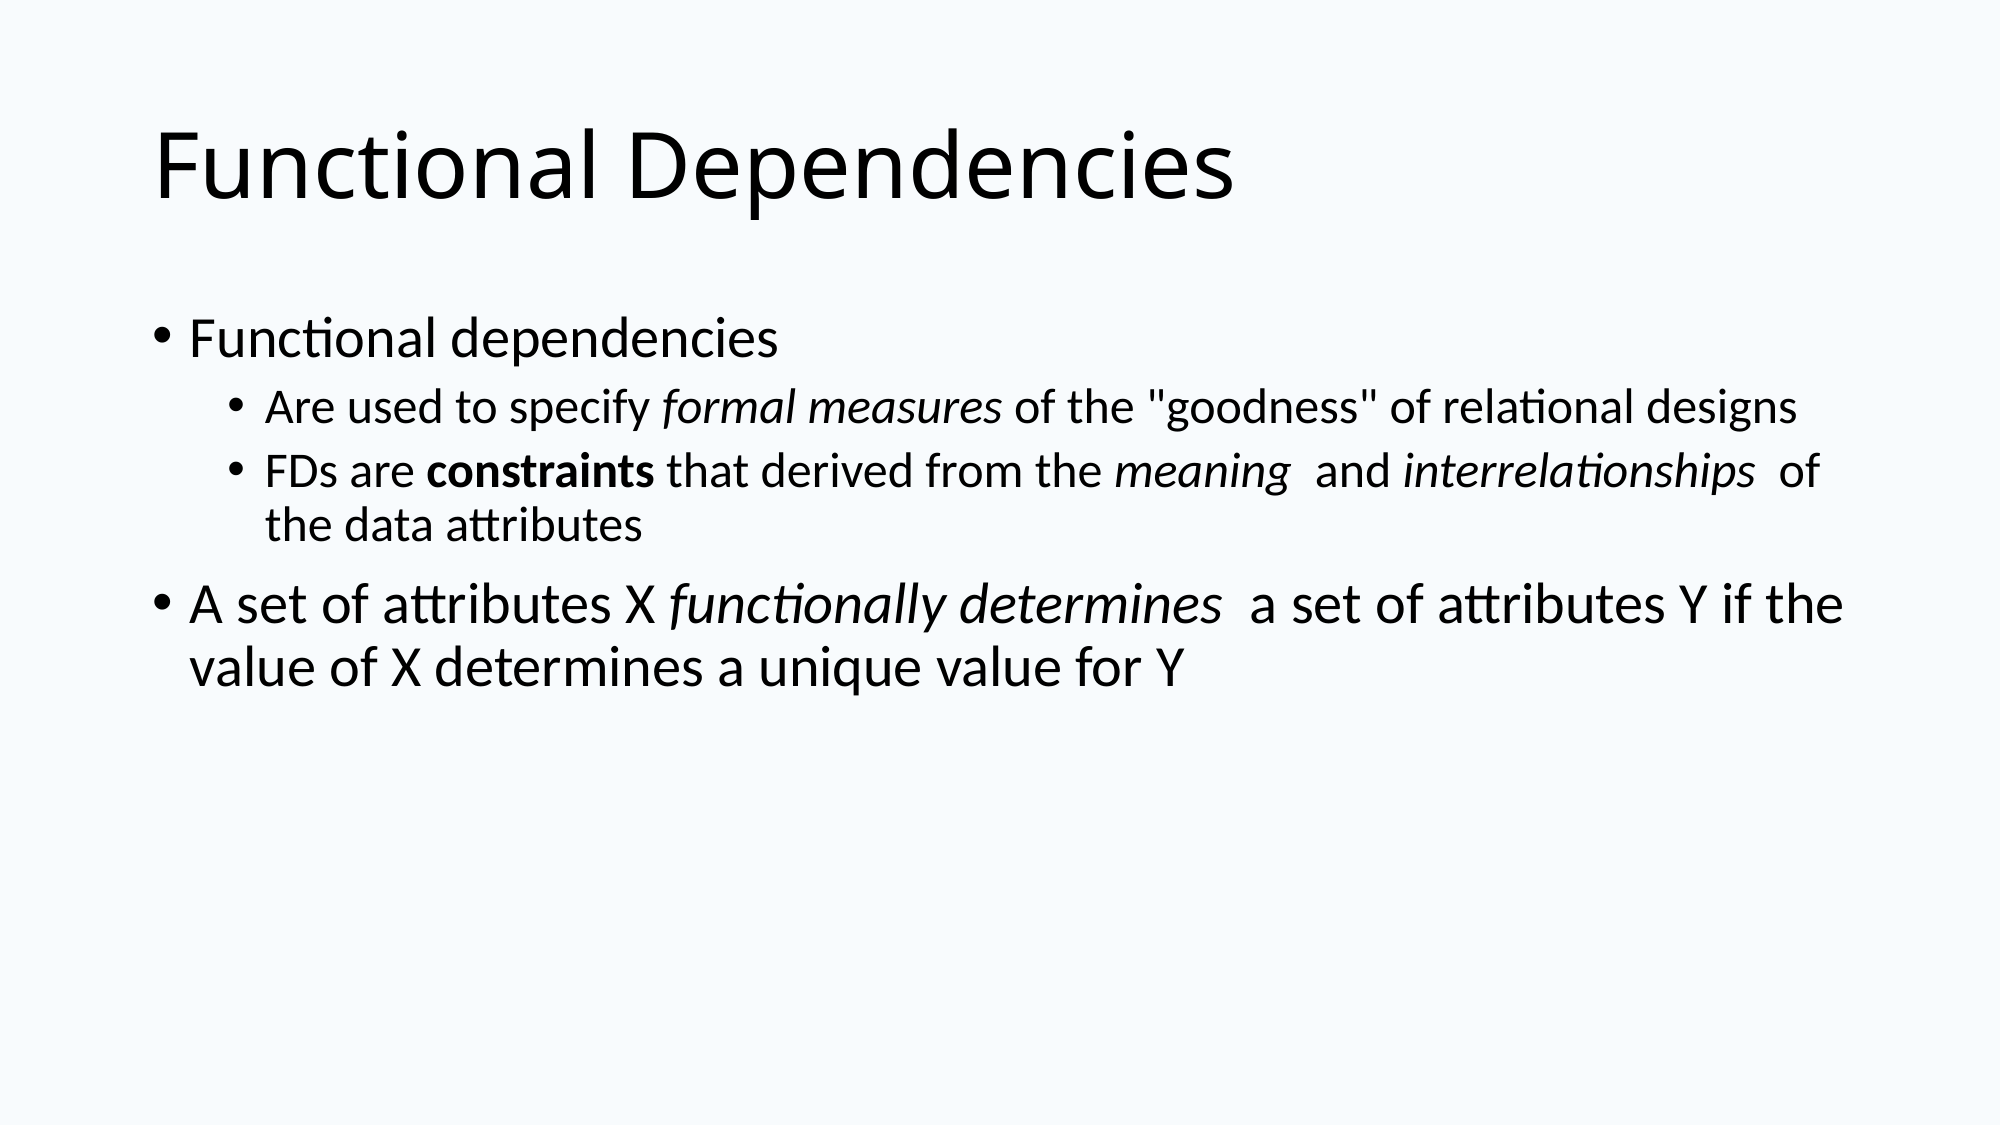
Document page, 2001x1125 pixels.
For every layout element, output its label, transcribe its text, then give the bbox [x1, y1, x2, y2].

list Functional dependencies Are used to specify formal measures of the "goodness" of relational designs FDs are constraints that derived from the meaning and interrelationships of the data attributes A set of attributes X functionally determines a set of attributes Y if the value of X determines a unique value for Y [137, 299, 1863, 1014]
title Functional Dependencies [137, 59, 1863, 278]
